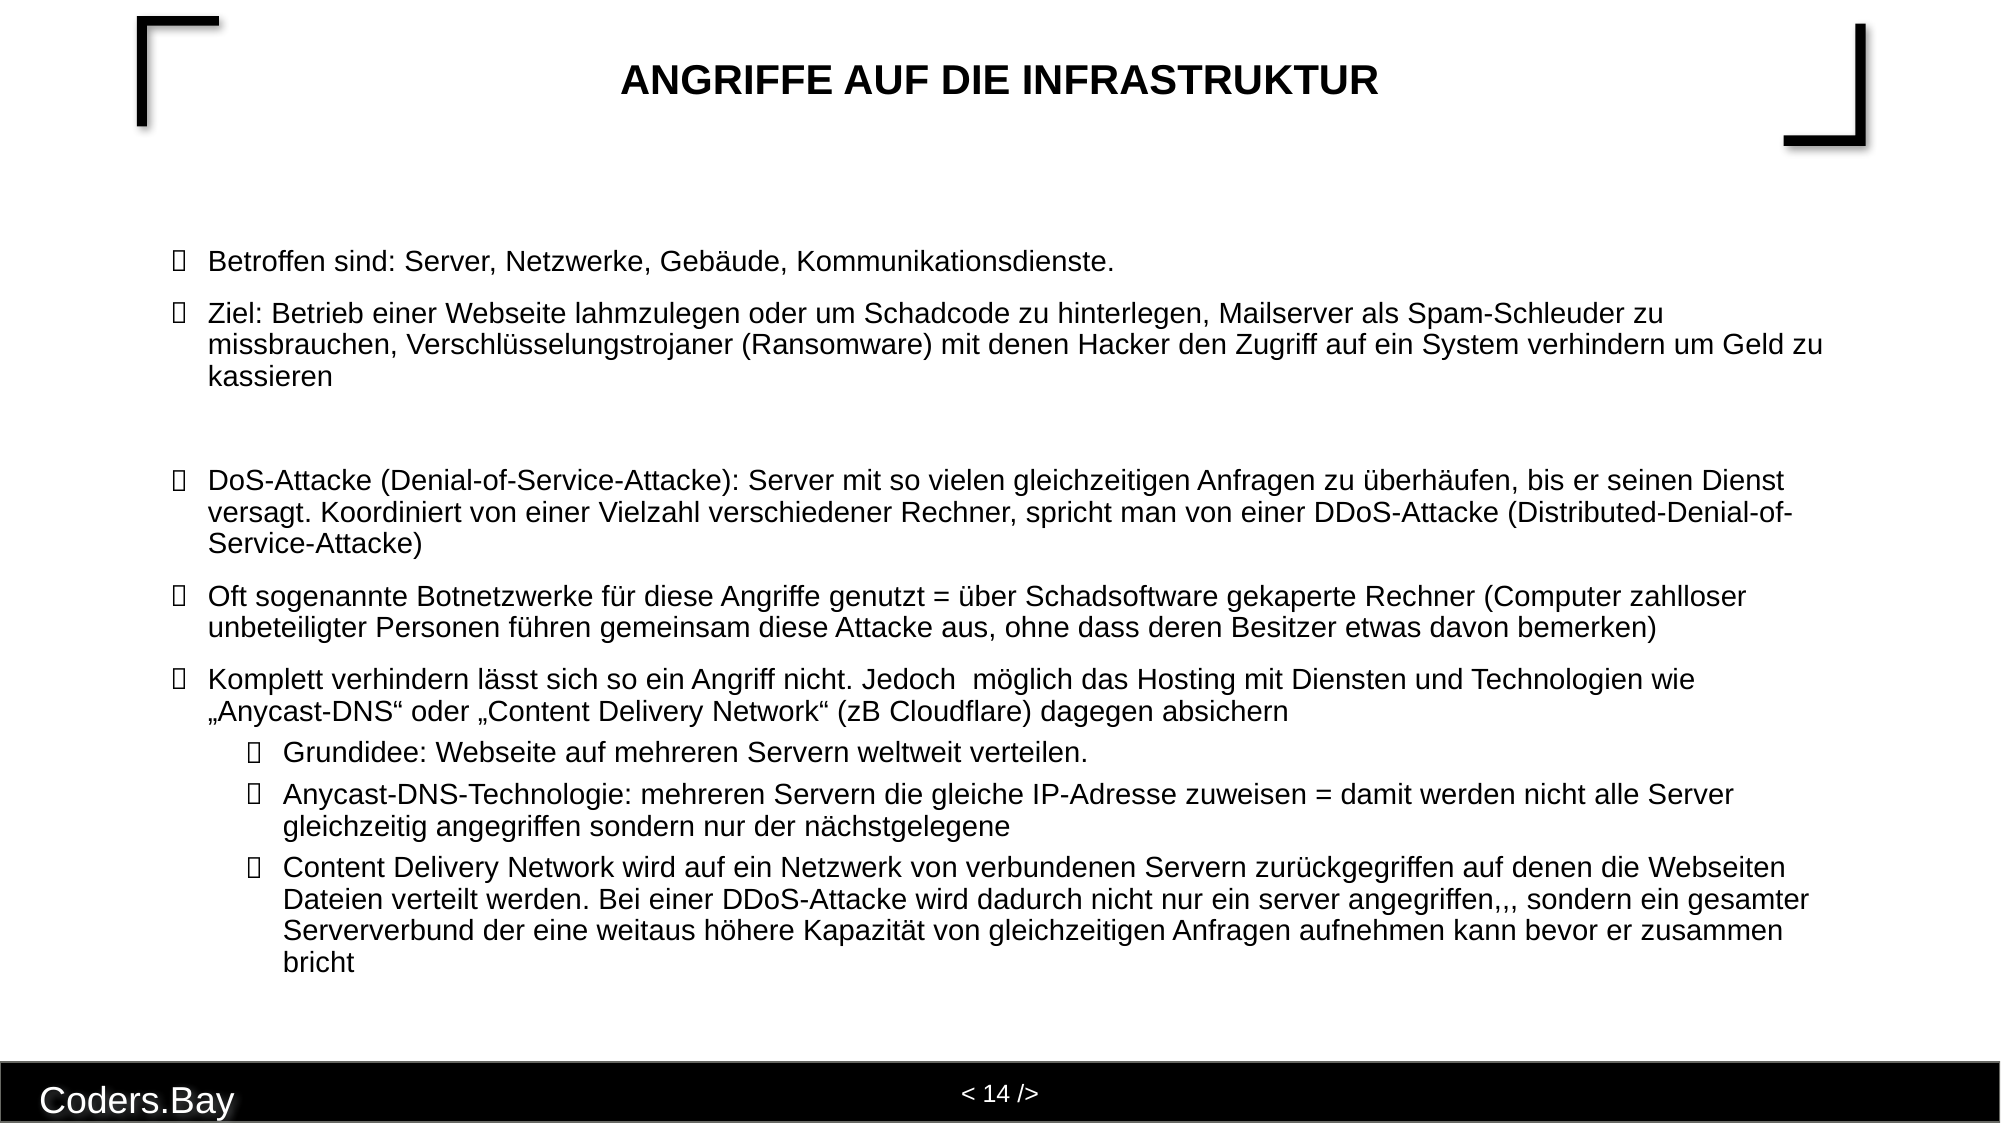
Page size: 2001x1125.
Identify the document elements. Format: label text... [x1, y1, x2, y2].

list Betroffen sind: Server, Netzwerke, Gebäude, Kommunikationsdienste. Ziel: Betrieb einer Webseite lahmzulegen oder um Schadcode zu hinterlegen, Mailserver als Spam-Schleuder zu missbrauchen, Verschlüsselungstrojaner (Ransomware) mit denen Hacker den Zugriff auf ein System verhindern um Geld zu kassieren DoS-Attacke (Denial-of-Service-Attacke): Server mit so vielen gleichzeitigen Anfragen zu überhäufen, bis er seinen Dienst versagt. Koordiniert von einer Vielzahl verschiedener Rechner, spricht man von einer DDoS-Attacke (Distributed-Denial-of-Service-Attacke) Oft sogenannte Botnetzwerke für diese Angriffe genutzt = über Schadsoftware gekaperte Rechner (Computer zahlloser unbeteiligter Personen führen gemeinsam diese Attacke aus, ohne dass deren Besitzer etwas davon bemerken) Komplett verhindern lässt sich so ein Angriff nicht. Jedoch möglich das Hosting mit Diensten und Technologien wie „Anycast-DNS“ oder „Content Delivery Network“ (zB Cloudflare) dagegen absichern Grundidee: Webseite auf mehreren Servern weltweit verteilen. Anycast-DNS-Technologie: mehreren Servern die gleiche IP-Adresse zuweisen = damit werden nicht alle Server gleichzeitig angegriffen sondern nur der nächstgelegene Content Delivery Network wird auf ein Netzwerk von verbundenen Servern zurückgegriffen auf denen die Webseiten Dateien verteilt werden. Bei einer DDoS-Attacke wird dadurch nicht nur ein server angegriffen,,, sondern ein gesamter Serververbund der eine weitaus höhere Kapazität von gleichzeitigen Anfragen aufnehmen kann bevor er zusammen bricht [155, 238, 1845, 996]
title Angriffe auf die Infrastruktur [155, 36, 1845, 127]
